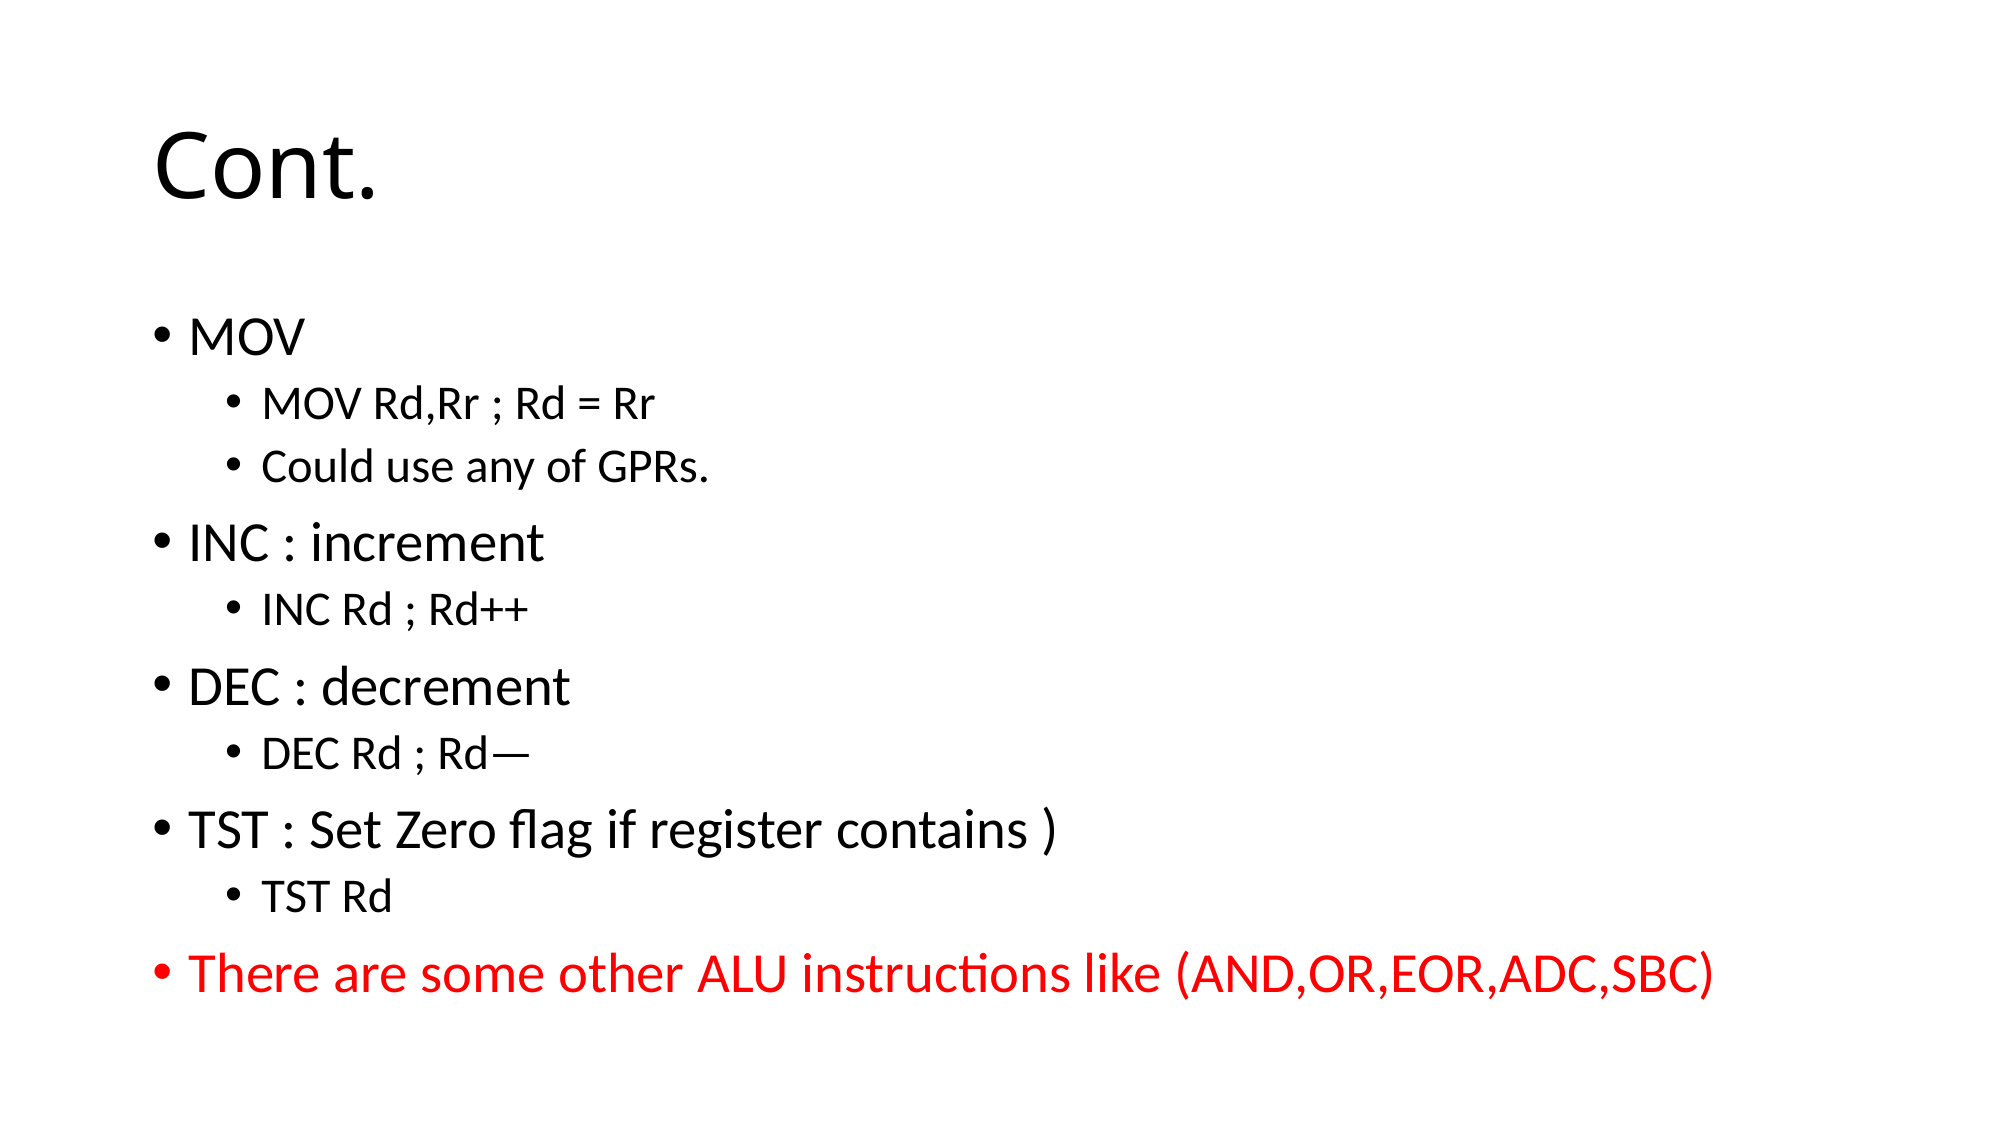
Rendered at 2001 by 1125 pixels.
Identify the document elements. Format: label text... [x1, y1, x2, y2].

list MOV MOV Rd,Rr ; Rd = Rr Could use any of GPRs. INC : increment INC Rd ; Rd++ DEC : decrement DEC Rd ; Rd— TST : Set Zero flag if register contains ) TST Rd There are some other ALU instructions like (AND,OR,EOR,ADC,SBC) [137, 299, 1863, 1014]
title Cont. [137, 59, 1863, 278]
